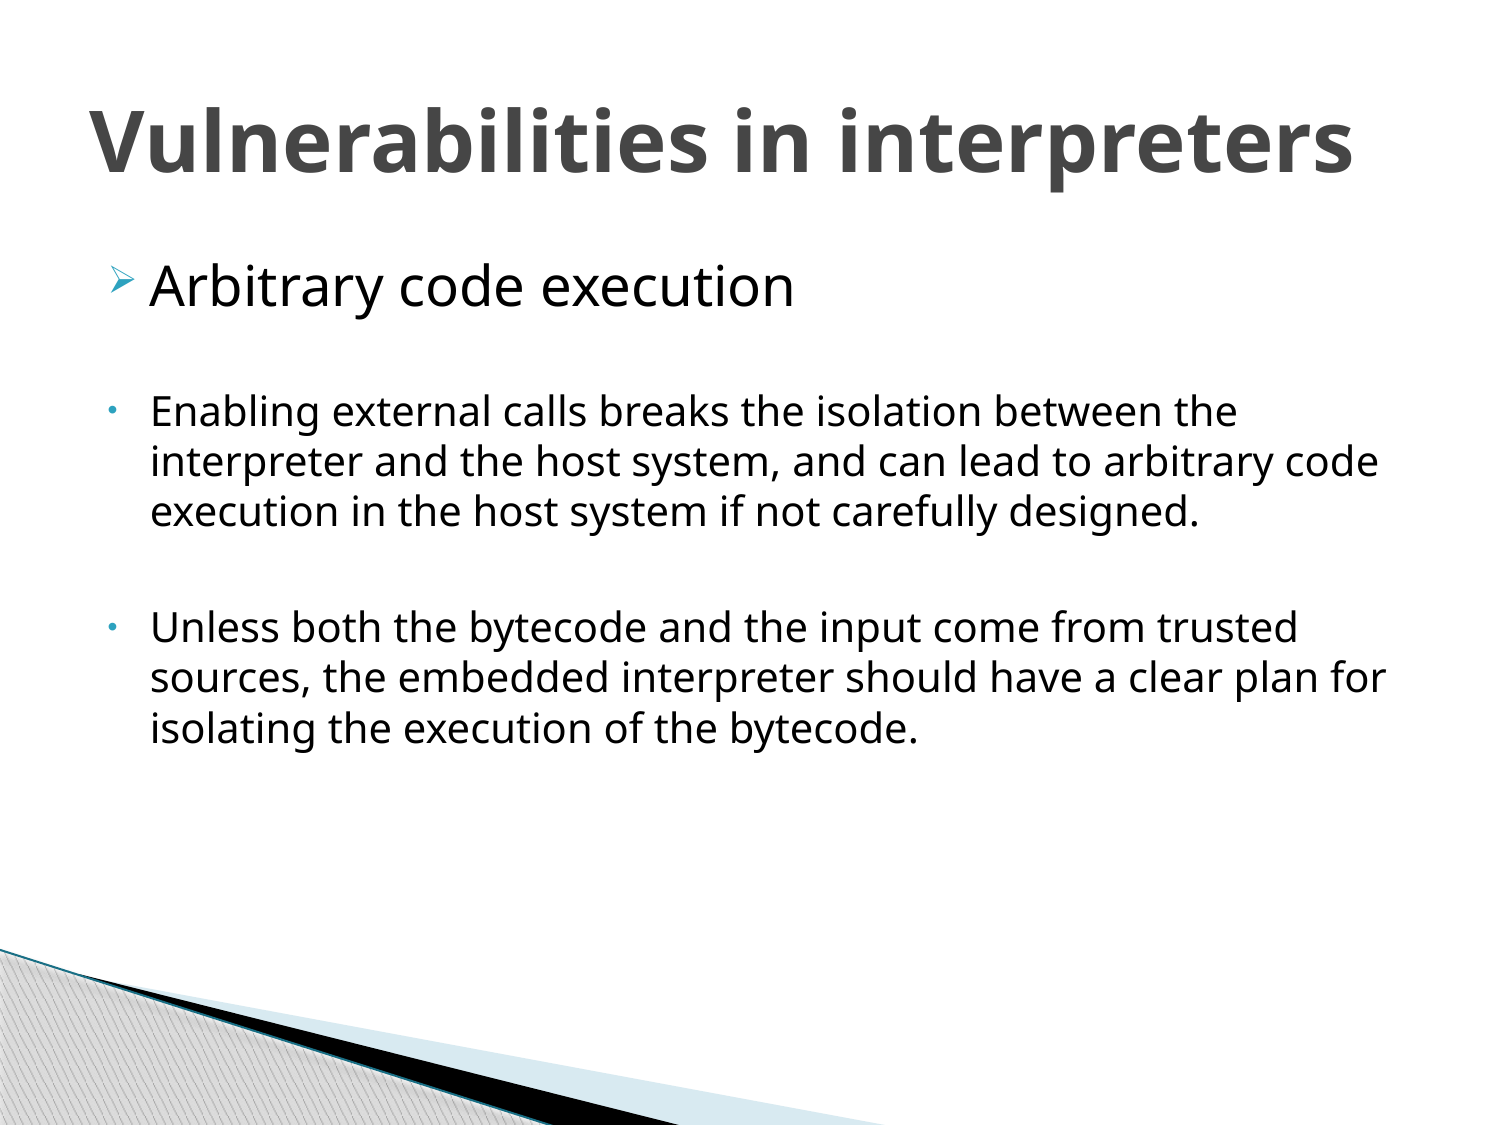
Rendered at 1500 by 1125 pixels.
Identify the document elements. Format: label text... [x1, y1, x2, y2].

title Vulnerabilities in interpreters [75, 45, 1425, 233]
list Arbitrary code execution Enabling external calls breaks the isolation between the interpreter and the host system, and can lead to arbitrary code execution in the host system if not carefully designed. Unless both the bytecode and the input come from trusted sources, the embedded interpreter should have a clear plan for isolating the execution of the bytecode. [75, 243, 1425, 986]
